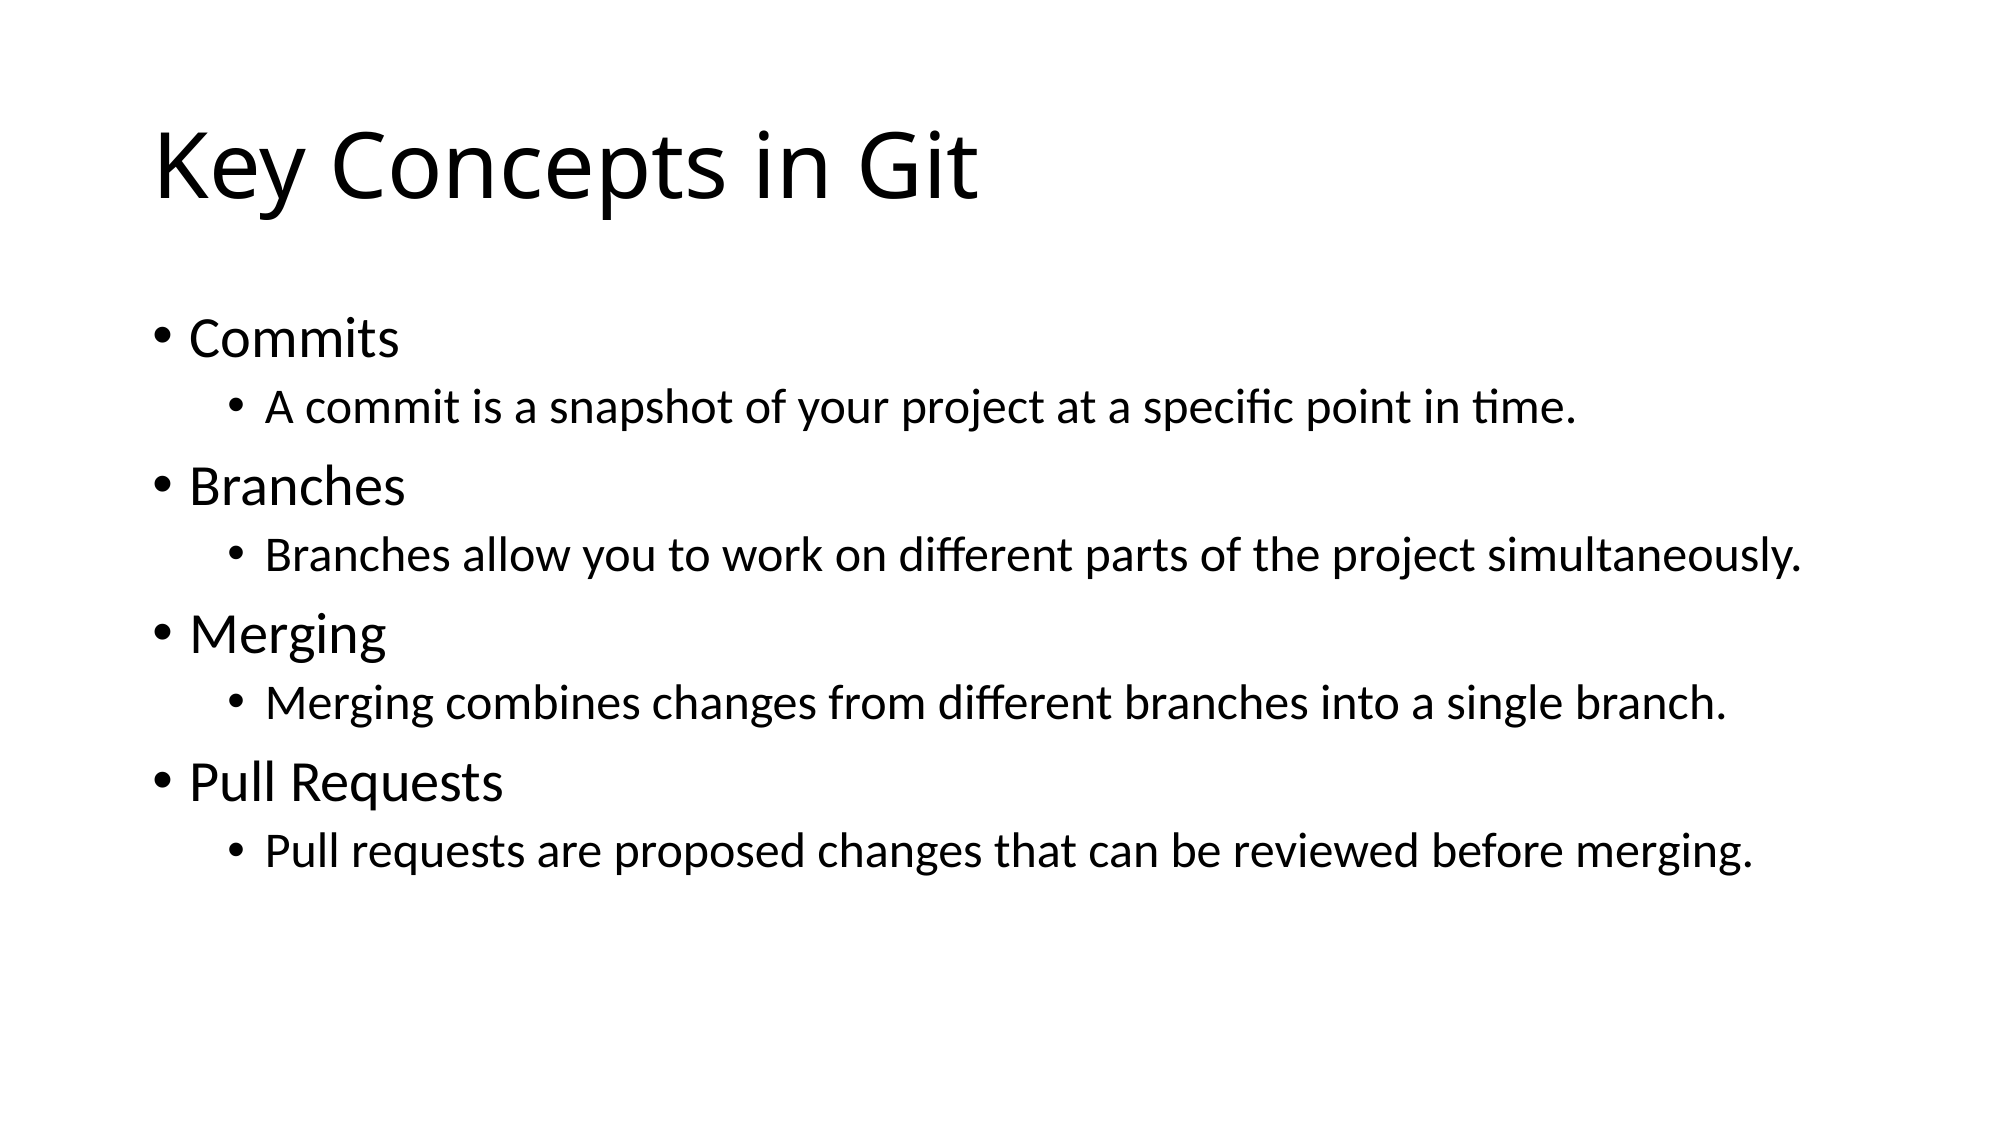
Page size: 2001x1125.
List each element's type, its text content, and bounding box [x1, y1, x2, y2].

list Commits A commit is a snapshot of your project at a specific point in time. Branches Branches allow you to work on different parts of the project simultaneously. Merging Merging combines changes from different branches into a single branch. Pull Requests Pull requests are proposed changes that can be reviewed before merging. [137, 299, 1863, 1014]
title Key Concepts in Git [137, 59, 1863, 278]
